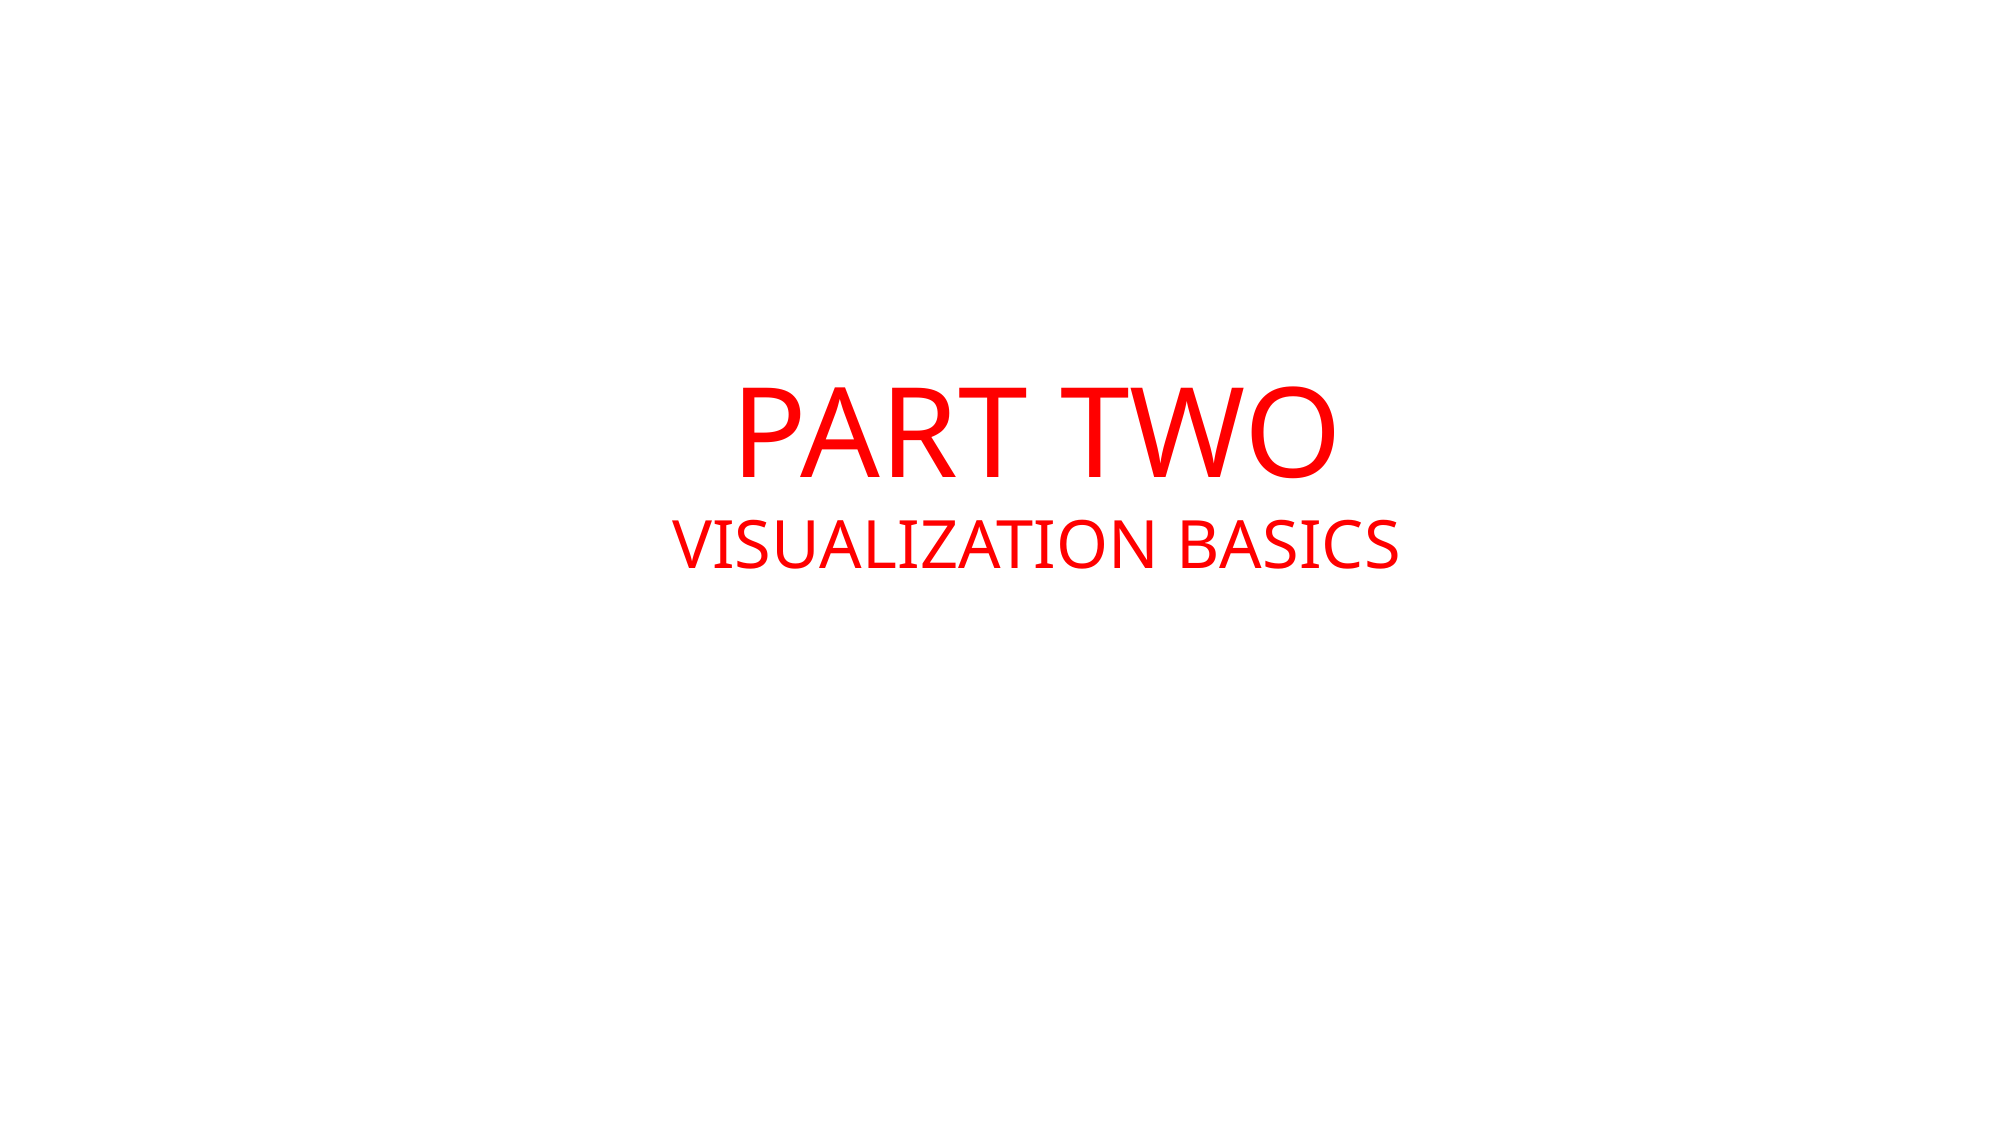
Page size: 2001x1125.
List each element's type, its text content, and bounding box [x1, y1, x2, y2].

text_box PART TWO VISUALIZATION BASICS [562, 344, 1512, 590]
